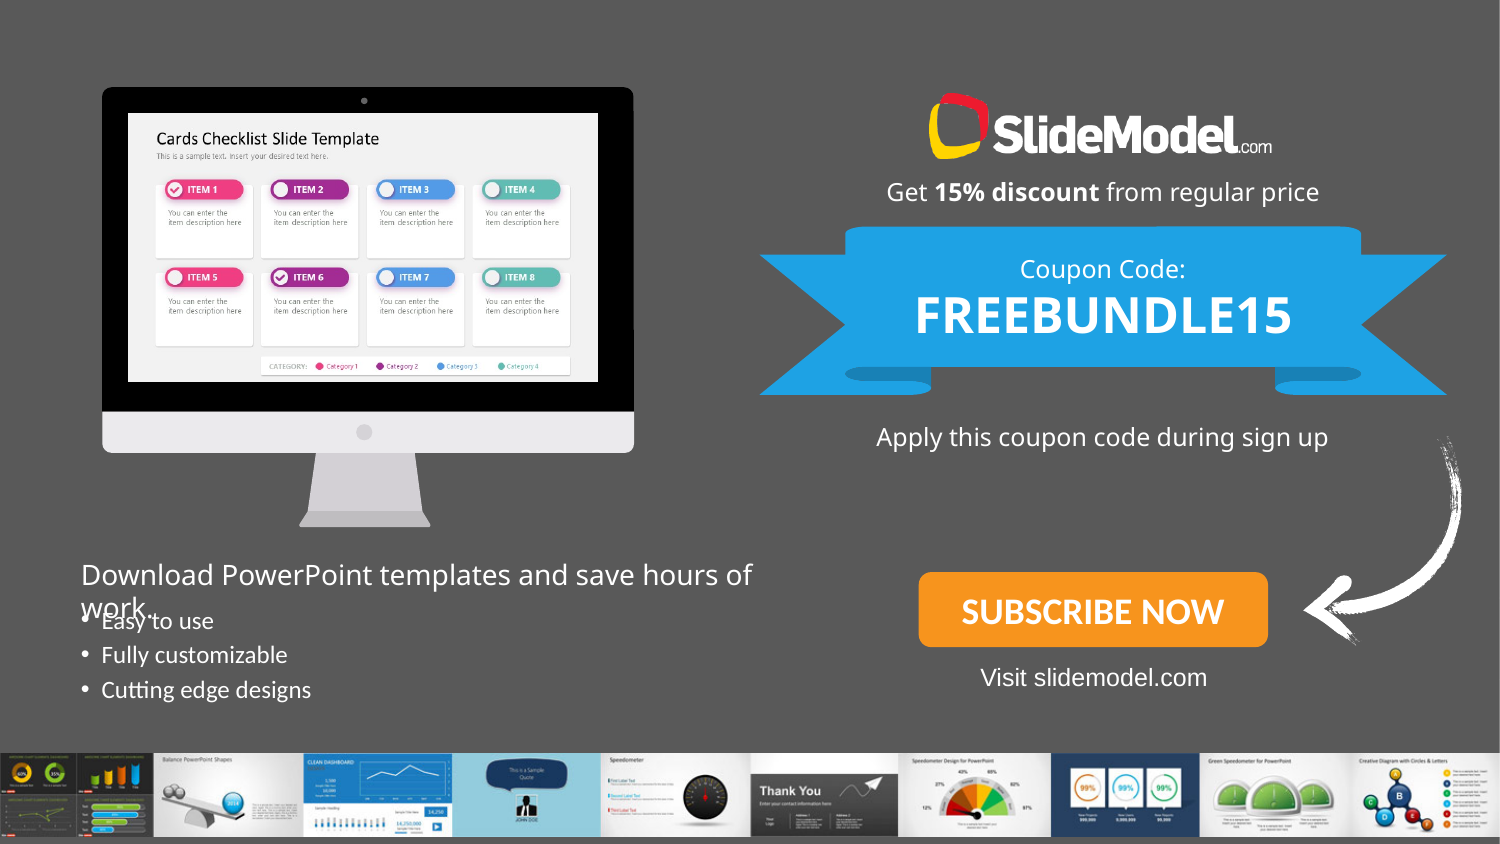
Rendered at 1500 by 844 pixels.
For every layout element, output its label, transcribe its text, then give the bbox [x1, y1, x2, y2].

text_box Coupon Code: FREEBUNDLE15 [880, 246, 1326, 352]
text_box [1303, 436, 1463, 646]
picture [127, 113, 599, 382]
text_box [101, 86, 635, 528]
text_box [0, 0, 1500, 752]
picture [928, 93, 1273, 160]
text_box Get 15% discount from regular price [793, 168, 1413, 214]
text_box SUBSCRIBE NOW [916, 569, 1271, 650]
text_box Easy to use Fully customizable Cutting edge designs [66, 632, 647, 711]
text_box [757, 224, 1450, 397]
text_box Apply this coupon code during sign up [847, 413, 1359, 459]
text_box Visit slidemodel.com [935, 655, 1253, 697]
picture [0, 753, 1500, 837]
text_box Download PowerPoint templates and save hours of work. [66, 549, 794, 632]
